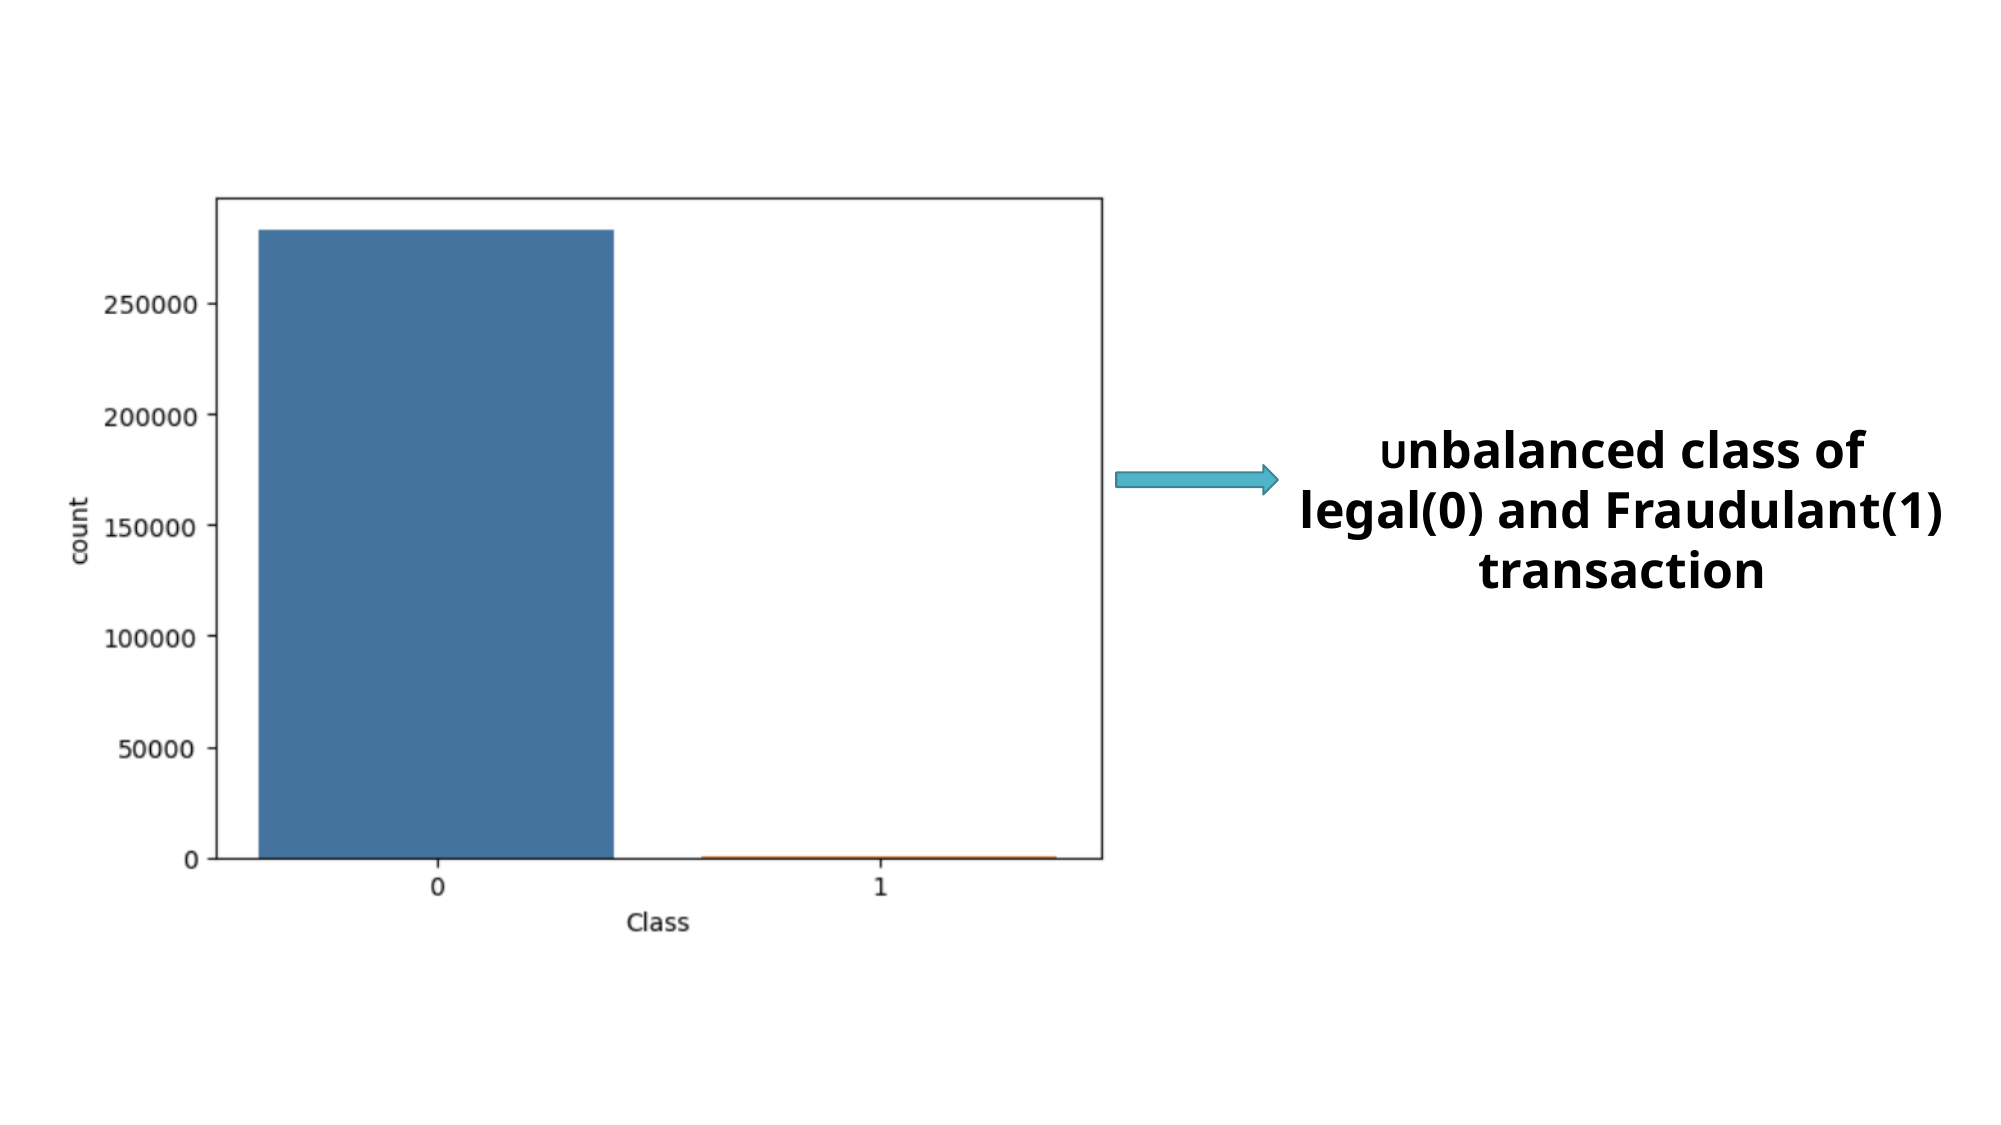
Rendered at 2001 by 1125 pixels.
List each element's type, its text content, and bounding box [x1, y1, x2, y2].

text_box Unbalanced class of legal(0) and Fraudulant(1) transaction [1278, 411, 1967, 607]
picture [59, 182, 1117, 948]
text_box [1117, 464, 1278, 496]
